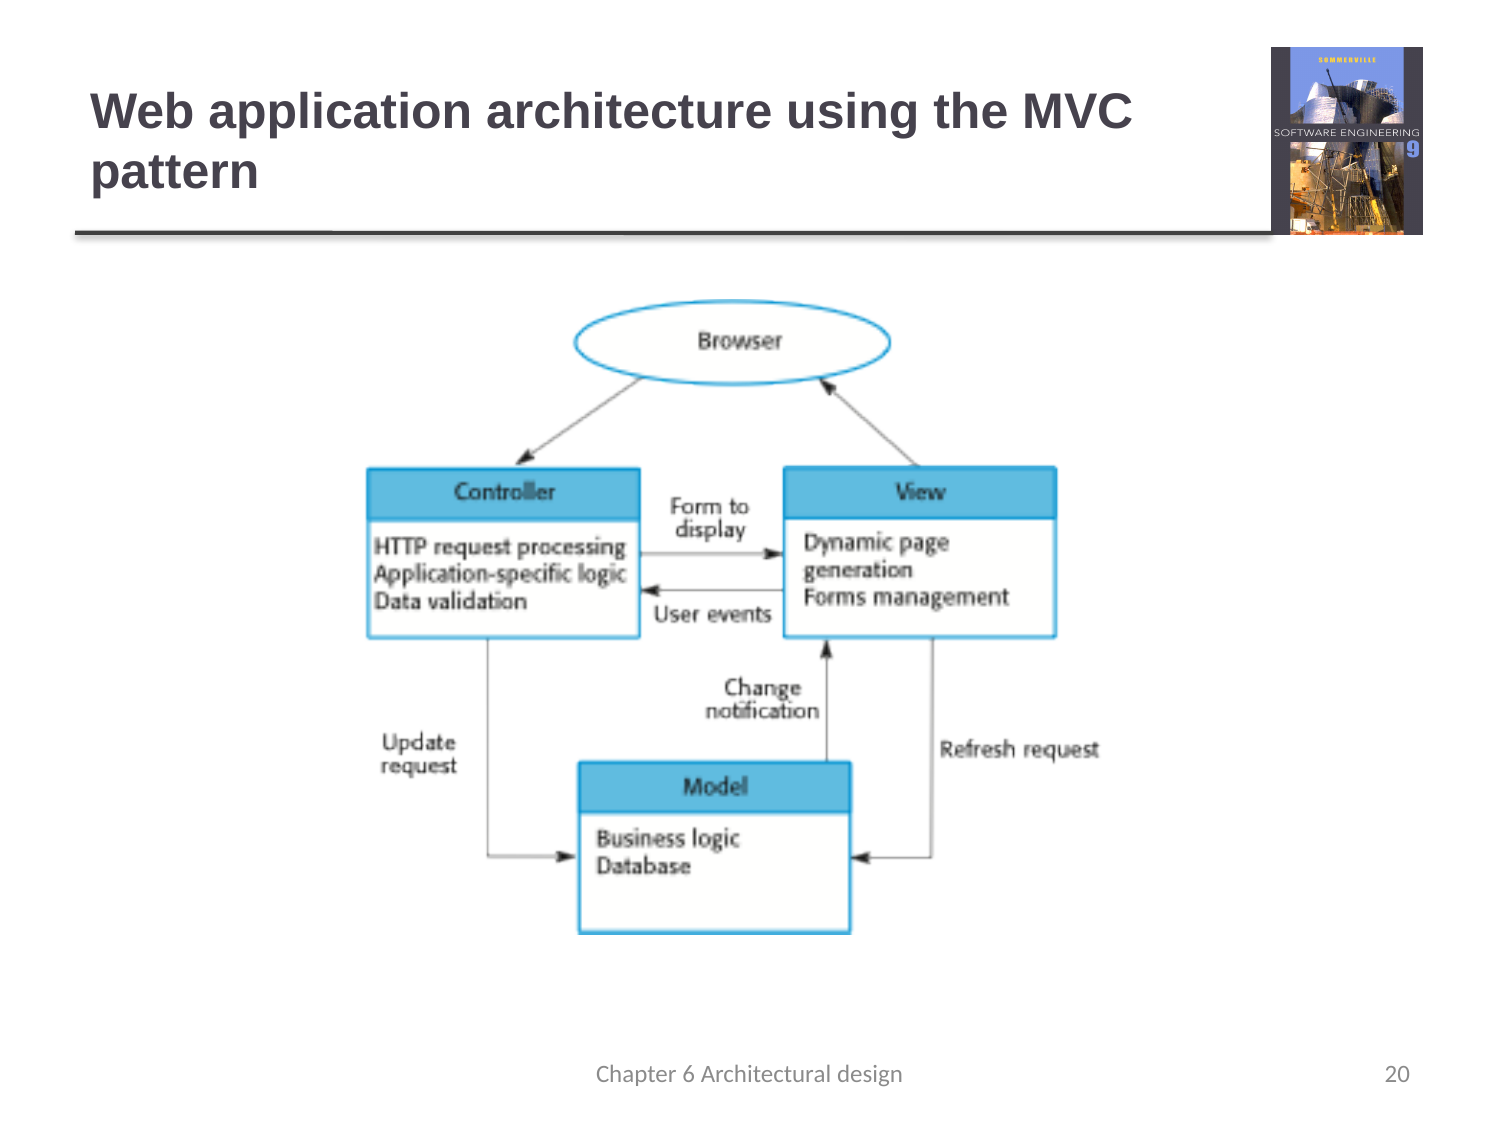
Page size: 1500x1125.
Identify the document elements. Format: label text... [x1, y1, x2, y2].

picture [355, 299, 1105, 989]
footer Chapter 6 Architectural design [512, 1042, 988, 1103]
title Web application architecture using the MVC pattern [74, 44, 1272, 233]
picture [1272, 47, 1423, 235]
slide_number 20 [1074, 1042, 1425, 1103]
